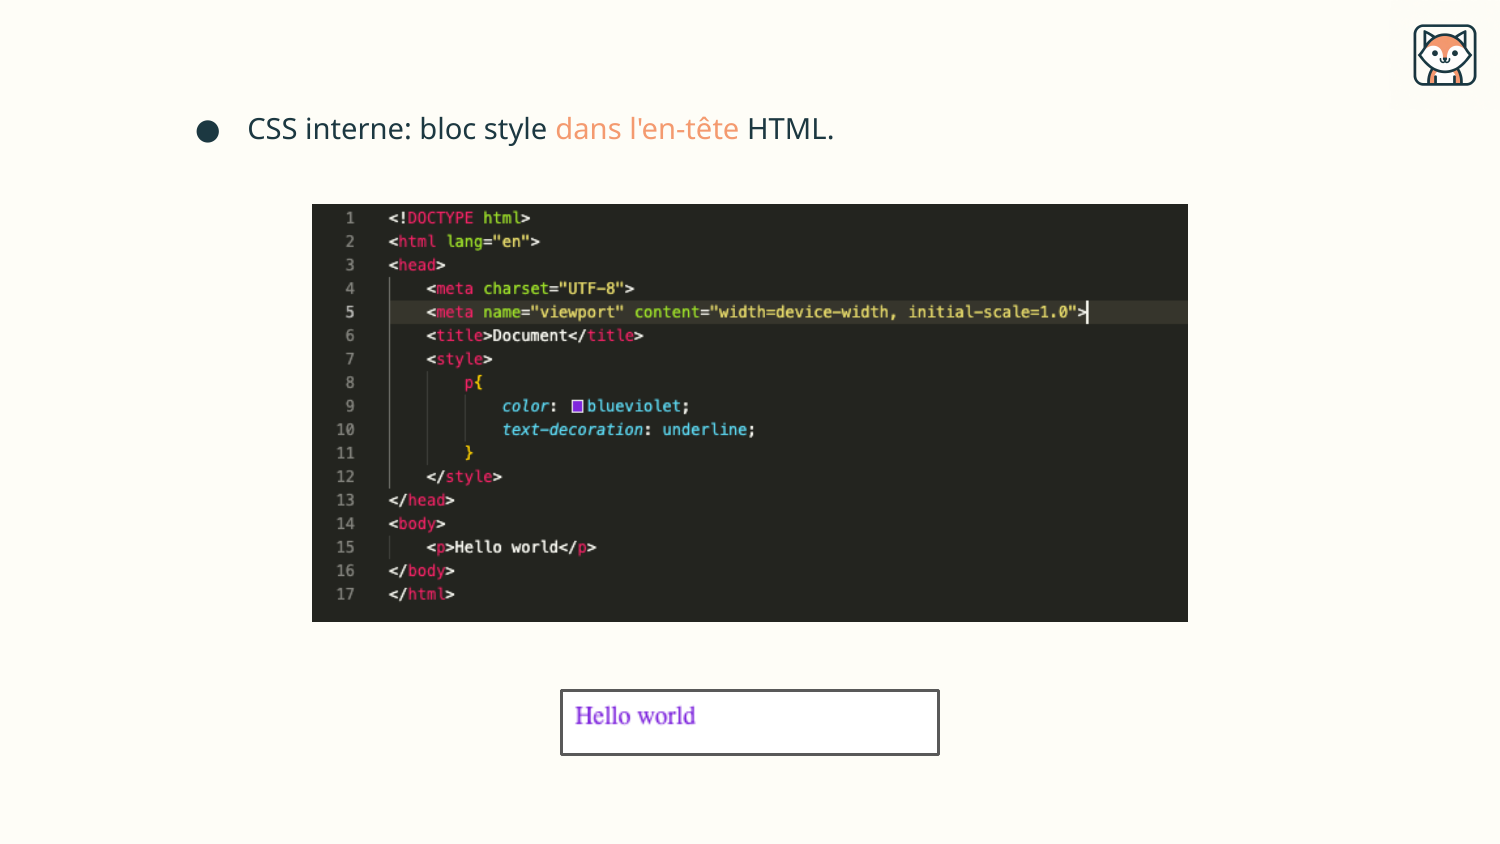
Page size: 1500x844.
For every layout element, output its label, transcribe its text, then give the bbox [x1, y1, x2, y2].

picture [312, 204, 1188, 623]
picture [562, 691, 937, 753]
picture [1389, 0, 1500, 111]
text_box CSS interne: bloc style dans l'en-tête HTML. [157, 95, 1343, 161]
